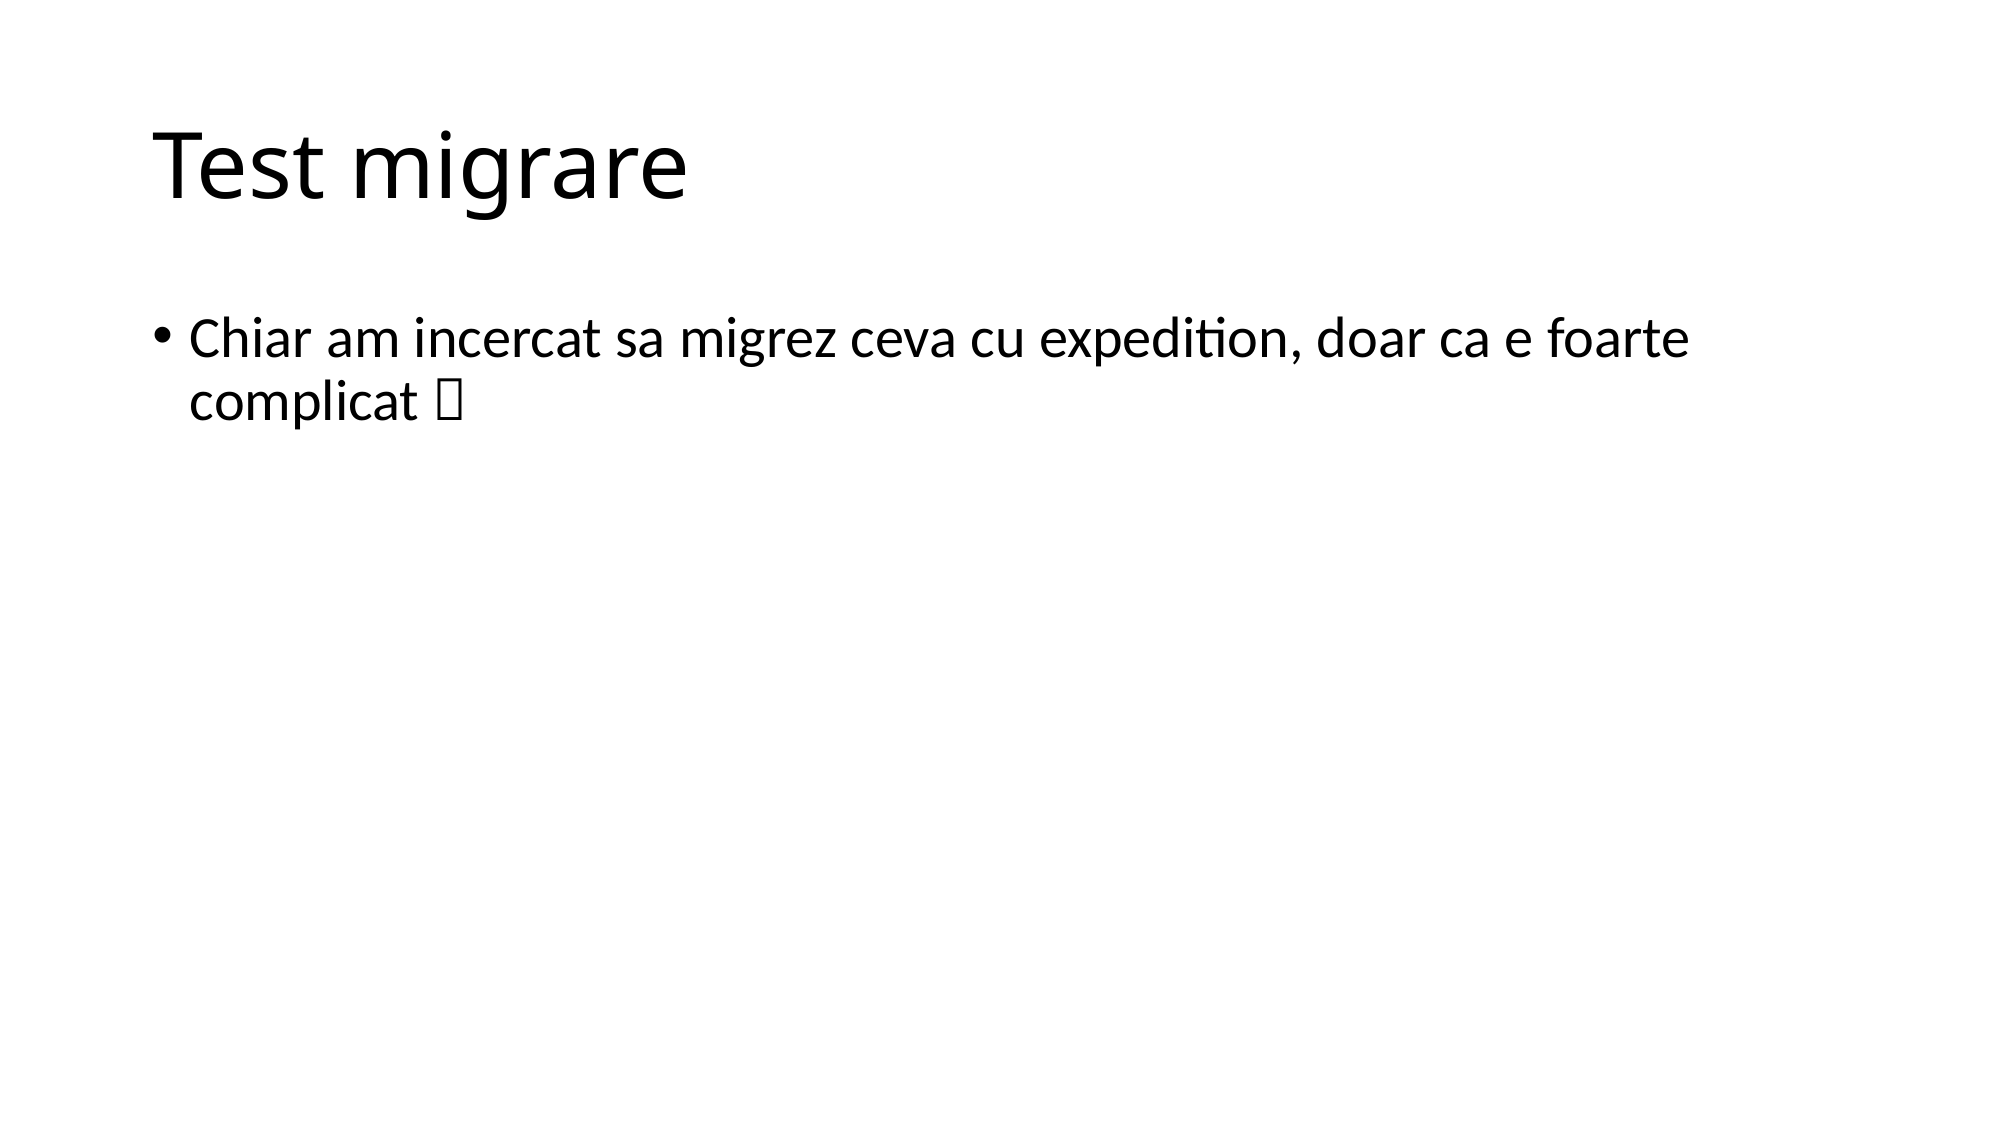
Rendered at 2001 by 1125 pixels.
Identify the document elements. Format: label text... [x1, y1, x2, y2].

list Chiar am incercat sa migrez ceva cu expedition, doar ca e foarte complicat  [137, 299, 1863, 1014]
title Test migrare [137, 59, 1863, 278]
